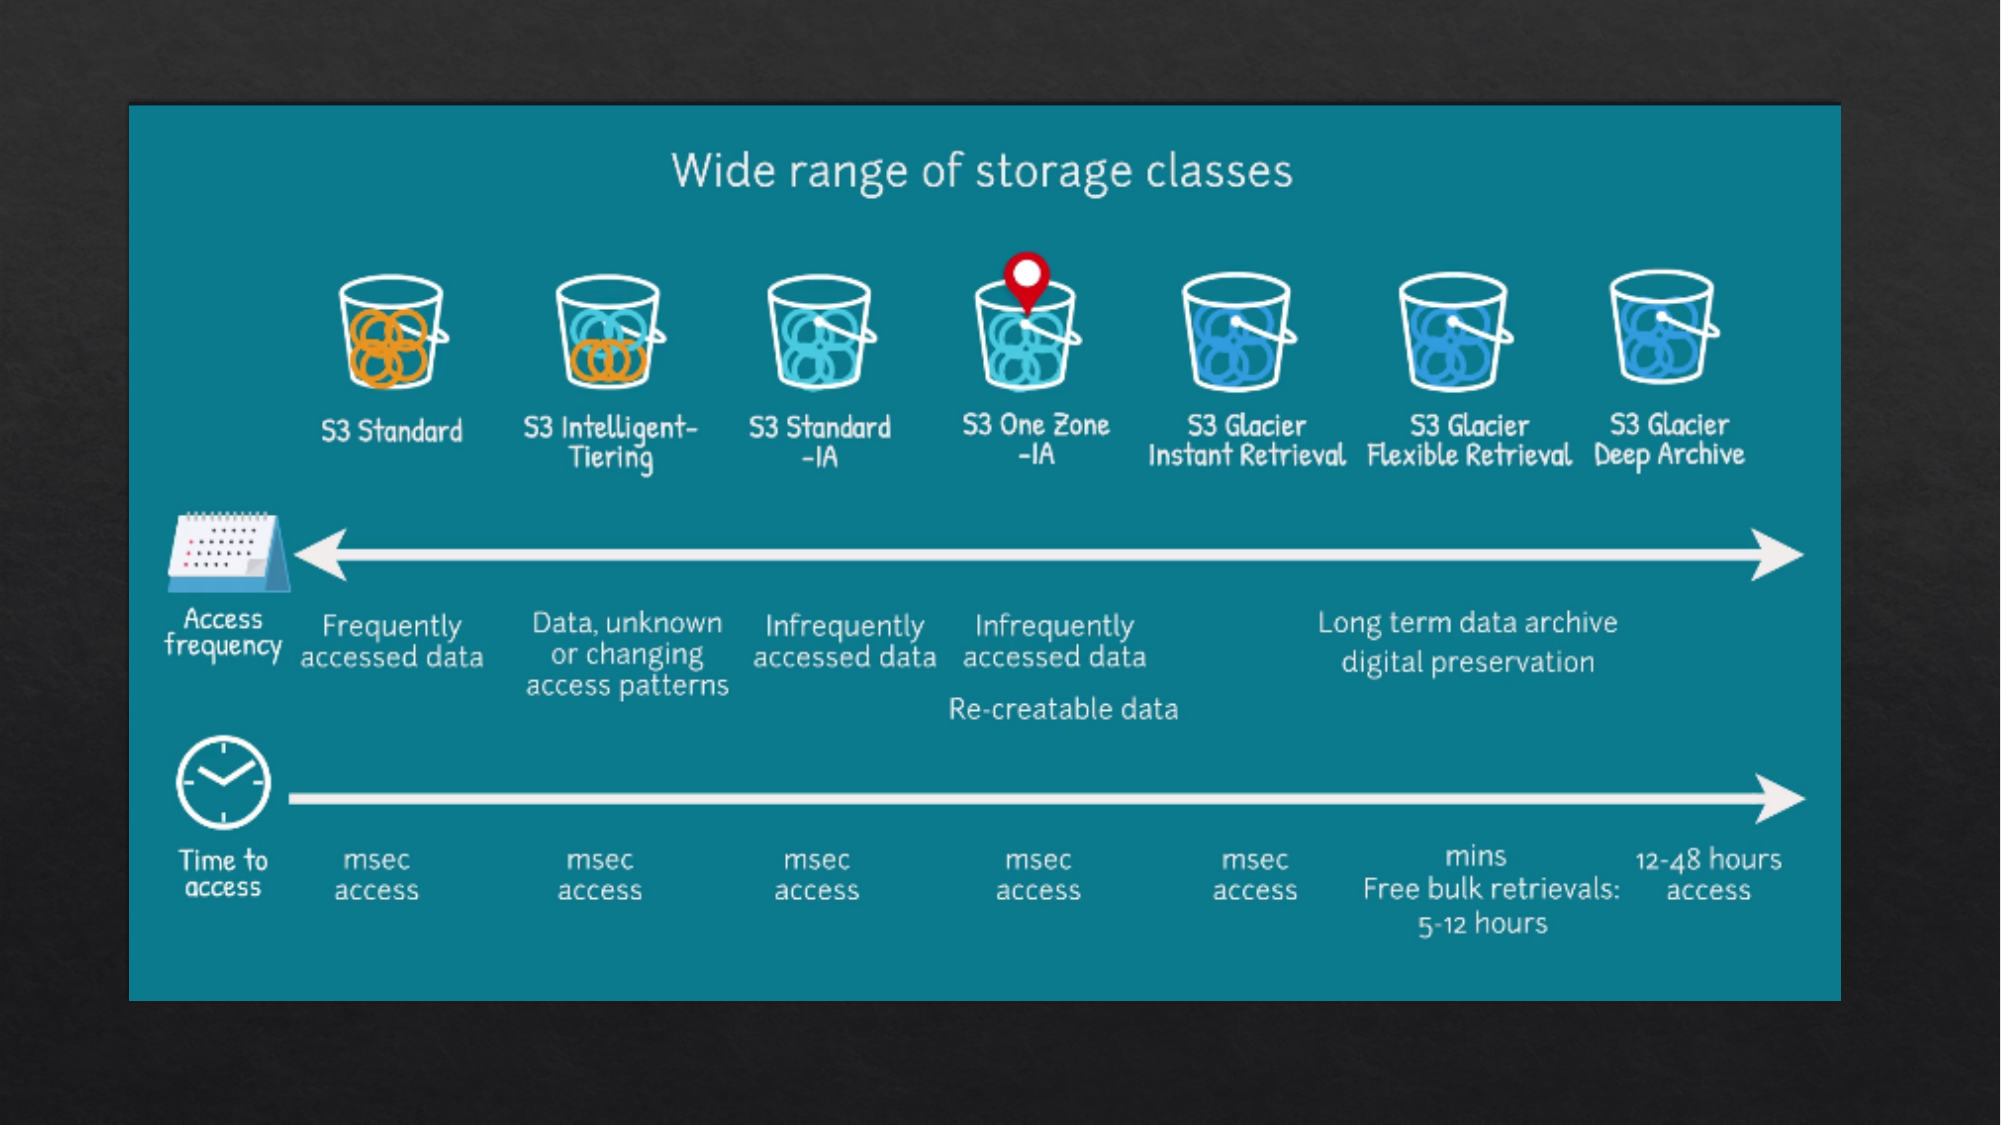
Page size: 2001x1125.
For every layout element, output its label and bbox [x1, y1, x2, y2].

list [129, 102, 1841, 1001]
